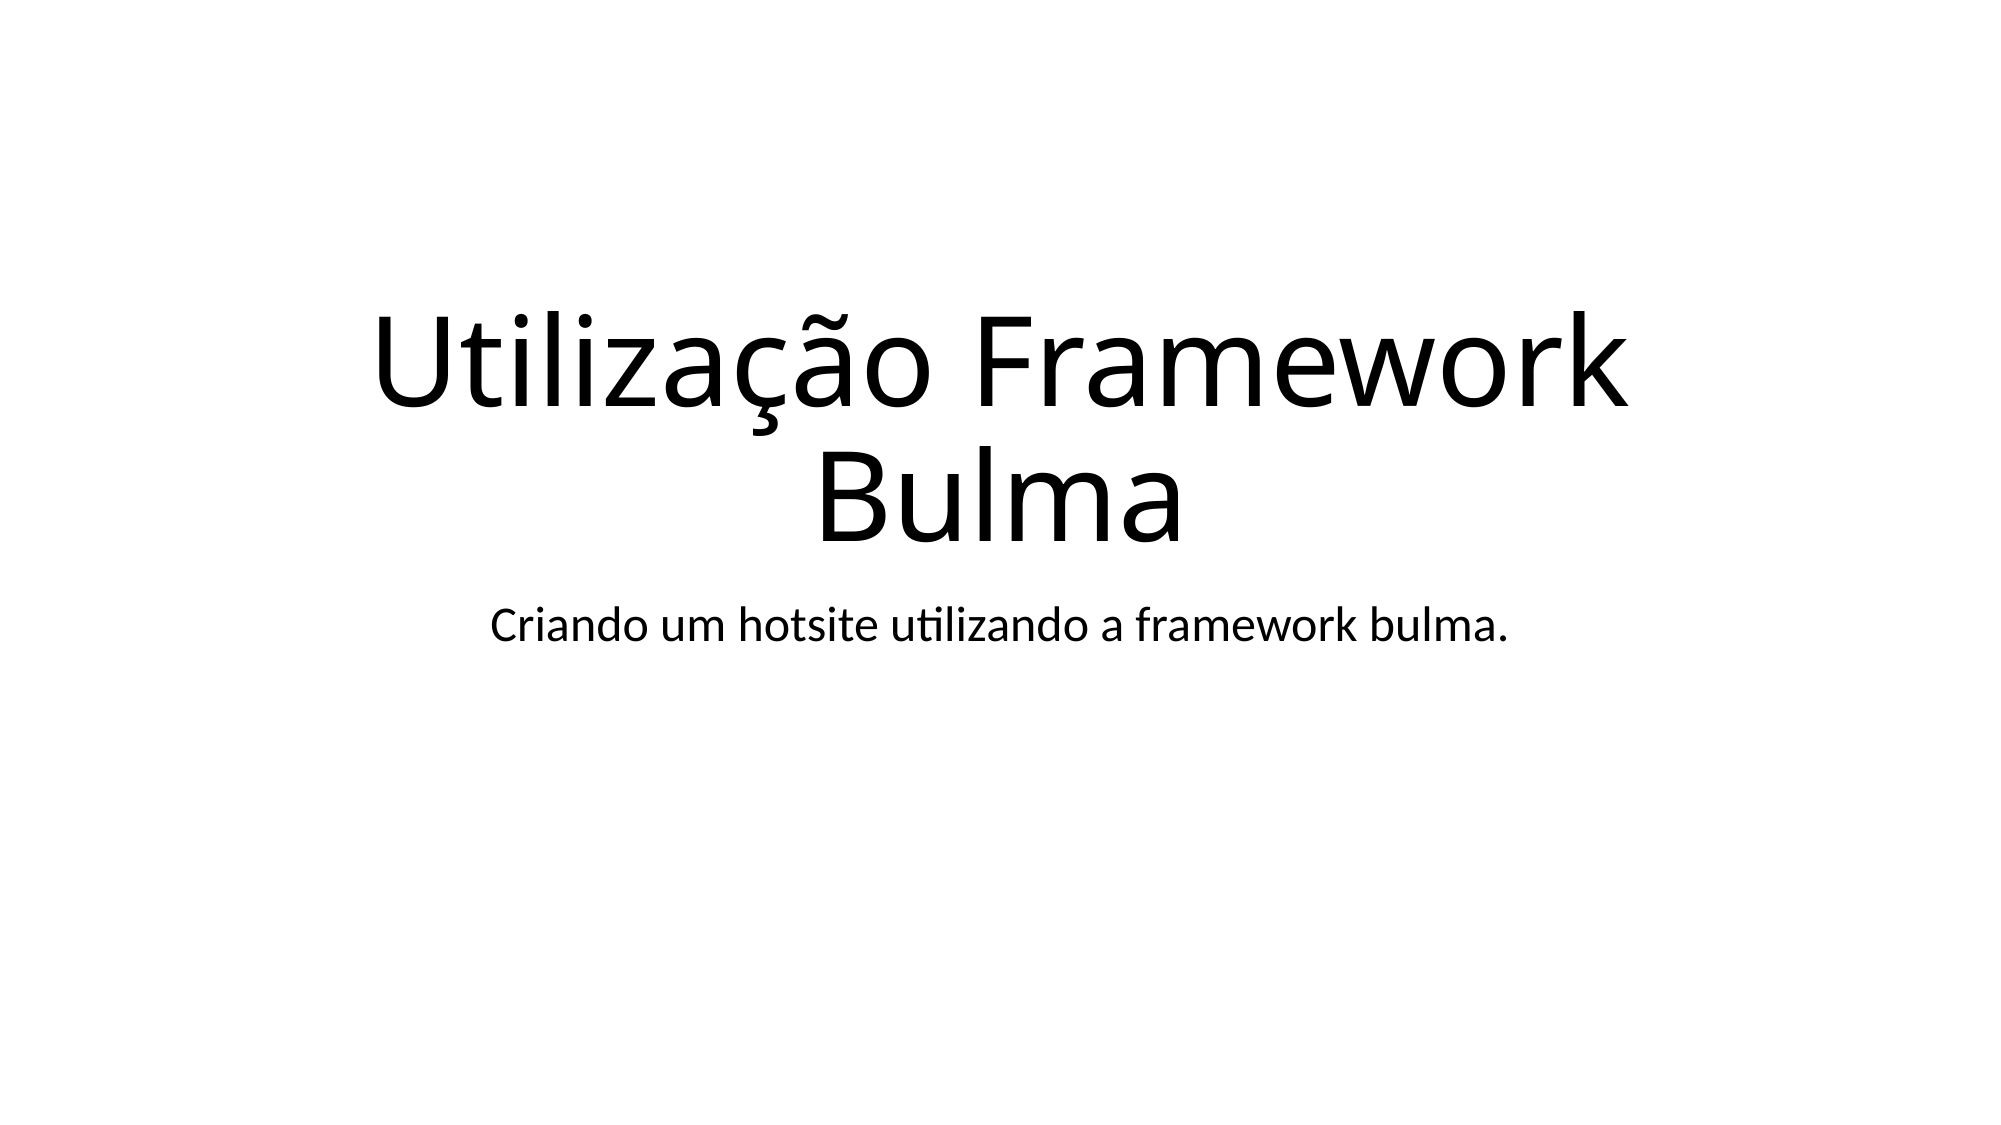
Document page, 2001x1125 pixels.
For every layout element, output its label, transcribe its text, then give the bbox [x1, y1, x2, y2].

subtitle Criando um hotsite utilizando a framework bulma. [249, 590, 1750, 863]
title Utilização Framework Bulma [249, 184, 1750, 576]
